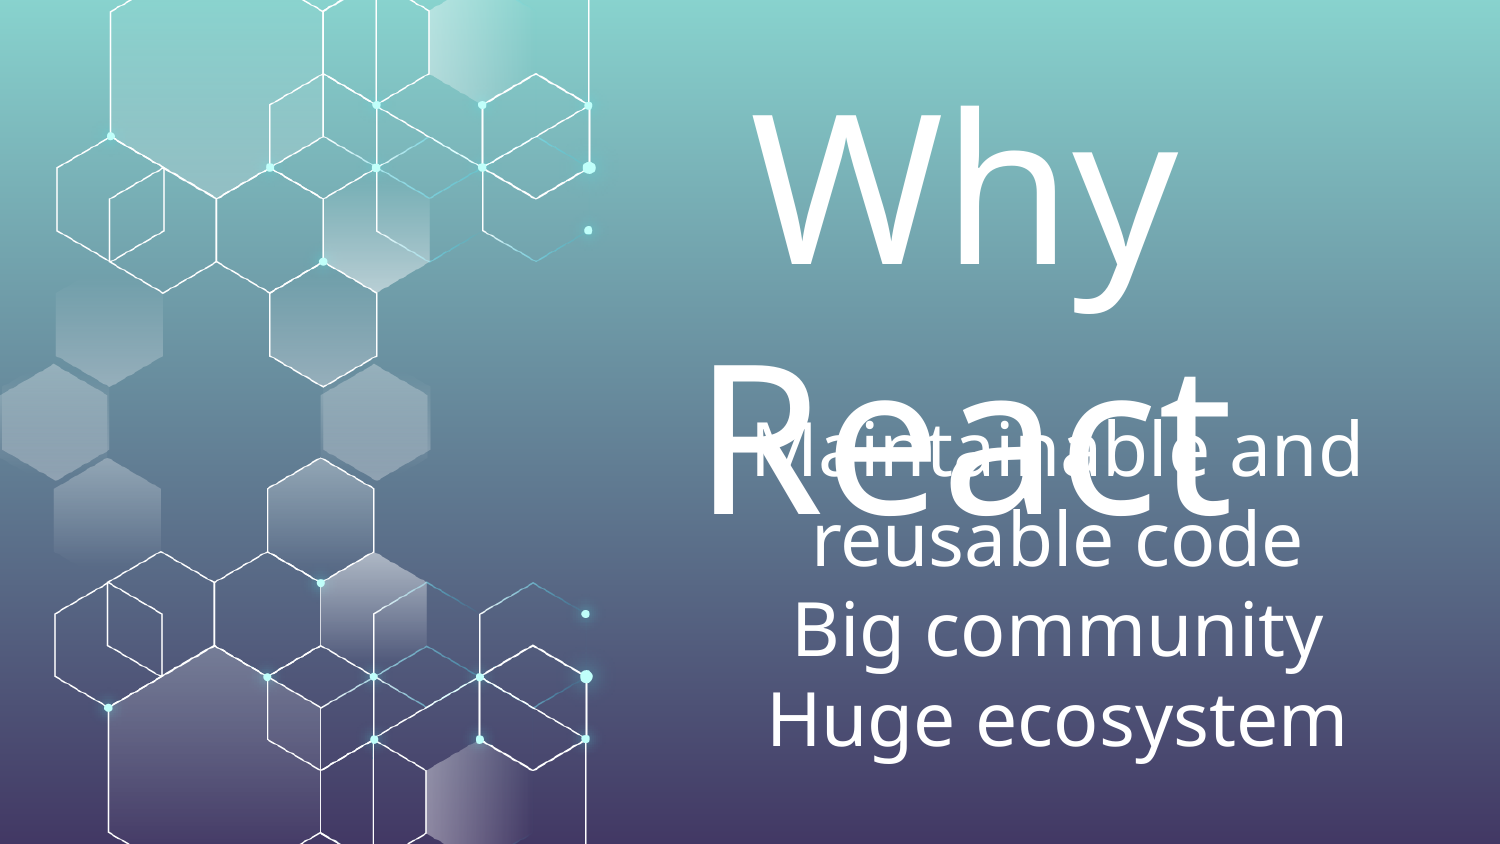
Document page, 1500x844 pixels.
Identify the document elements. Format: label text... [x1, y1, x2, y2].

picture [0, 0, 627, 844]
title Maintainable and reusable code Big community Huge ecosystem [704, 397, 1411, 494]
title Why React [518, 216, 1411, 397]
